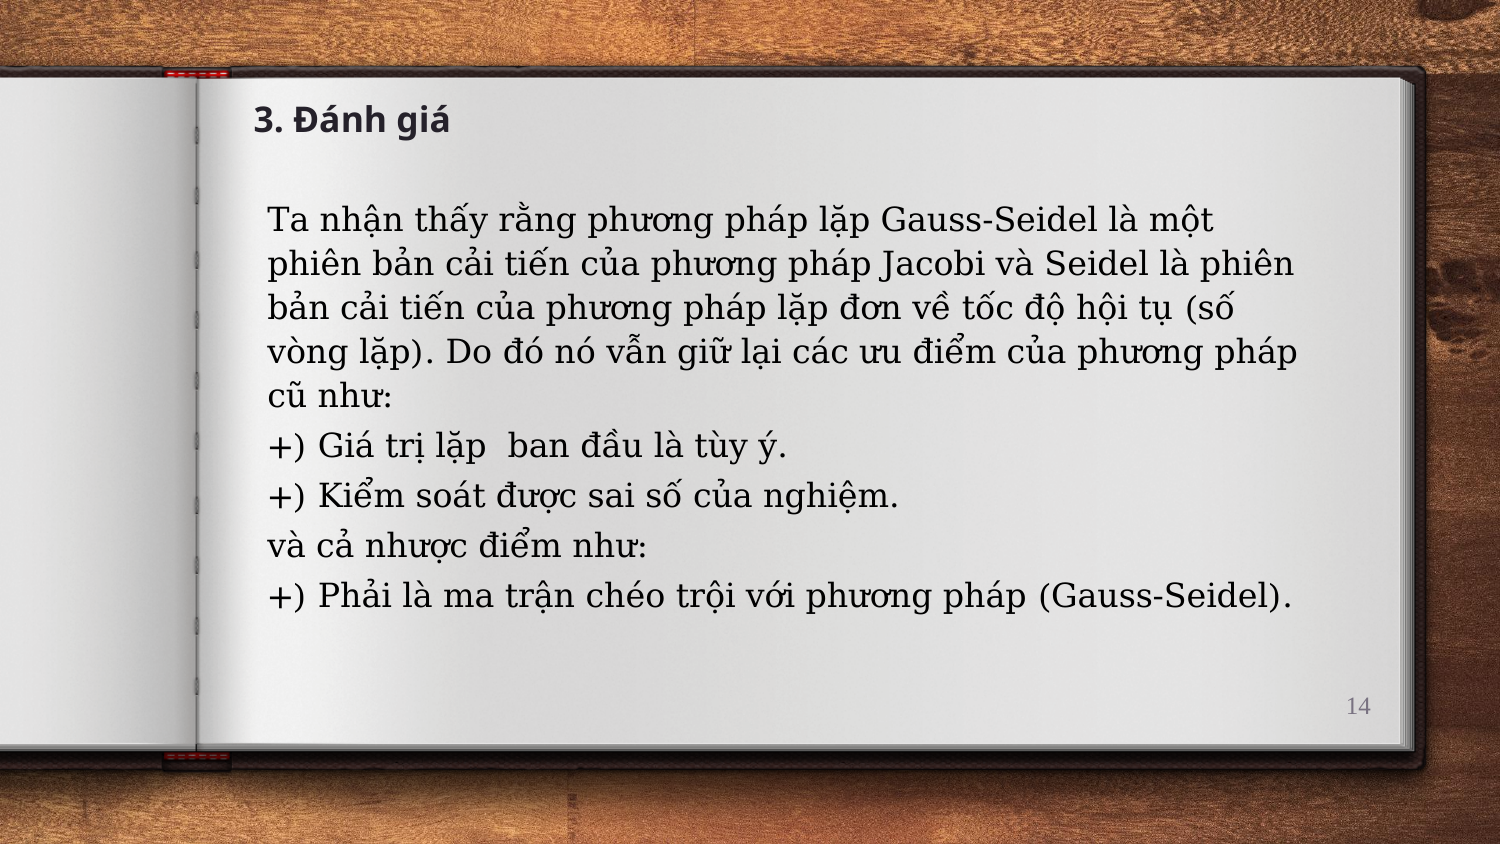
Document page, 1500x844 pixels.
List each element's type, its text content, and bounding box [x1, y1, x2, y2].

title 3. Đánh giá [238, 88, 769, 155]
slide_number 14 [1295, 672, 1386, 737]
picture [0, 0, 1500, 844]
